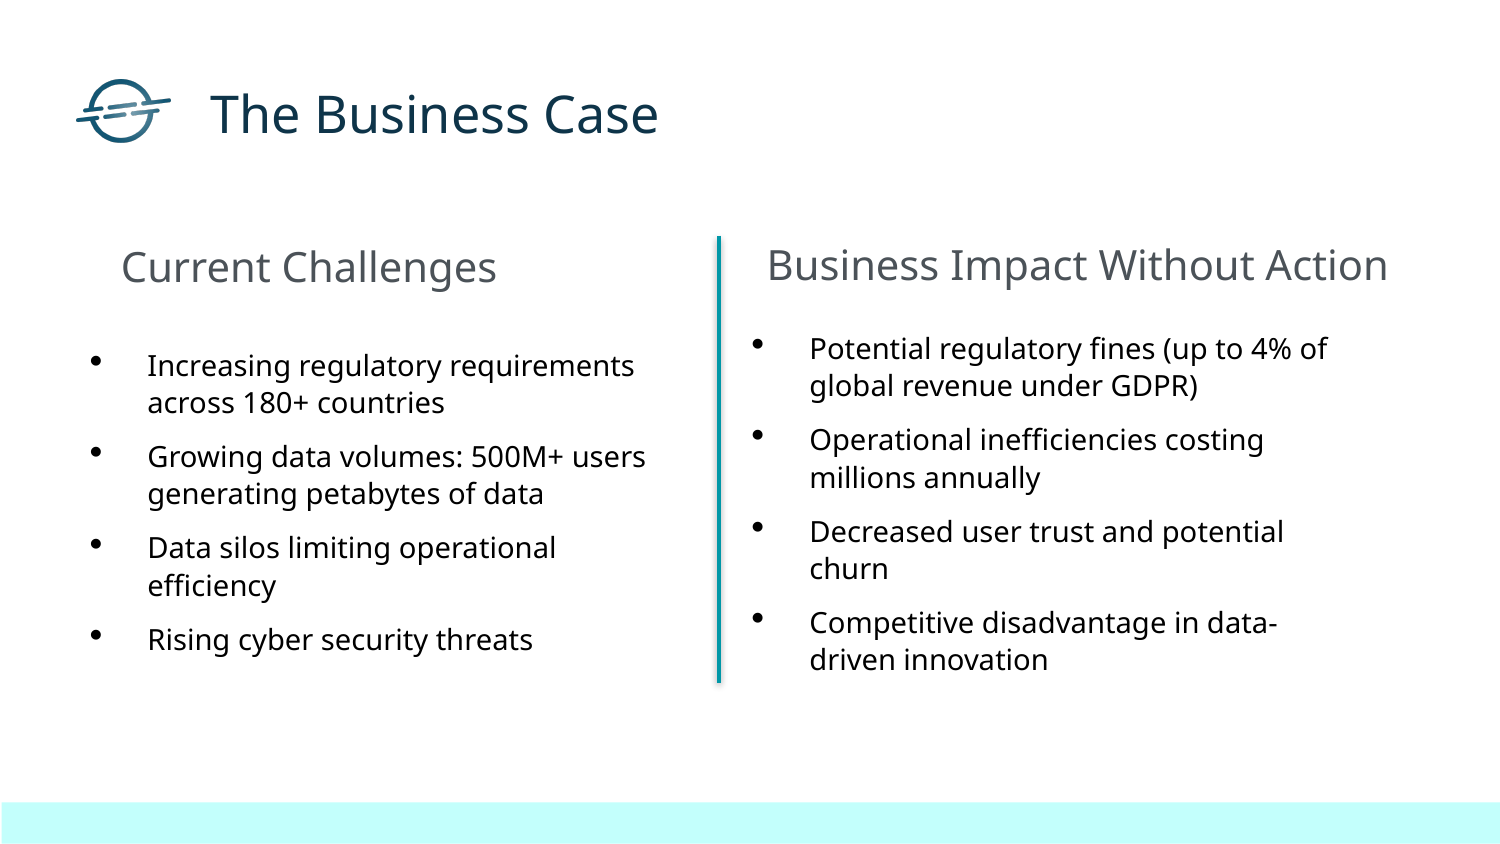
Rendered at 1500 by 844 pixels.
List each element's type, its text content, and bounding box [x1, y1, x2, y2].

title The Business Case [195, 66, 1068, 154]
title Current Challenges [105, 225, 700, 313]
text_box Potential regulatory fines (up to 4% of global revenue under GDPR) Operational inefficiencies costing millions annually Decreased user trust and potential churn Competitive disadvantage in data-driven innovation [738, 312, 1349, 667]
text_box Increasing regulatory requirements across 180+ countries Growing data volumes: 500M+ users generating petabytes of data Data silos limiting operational efficiency Rising cyber security threats [75, 329, 687, 684]
text_box [1, 802, 1500, 844]
text_box Business Impact Without Action [751, 223, 1460, 357]
picture [75, 78, 171, 143]
